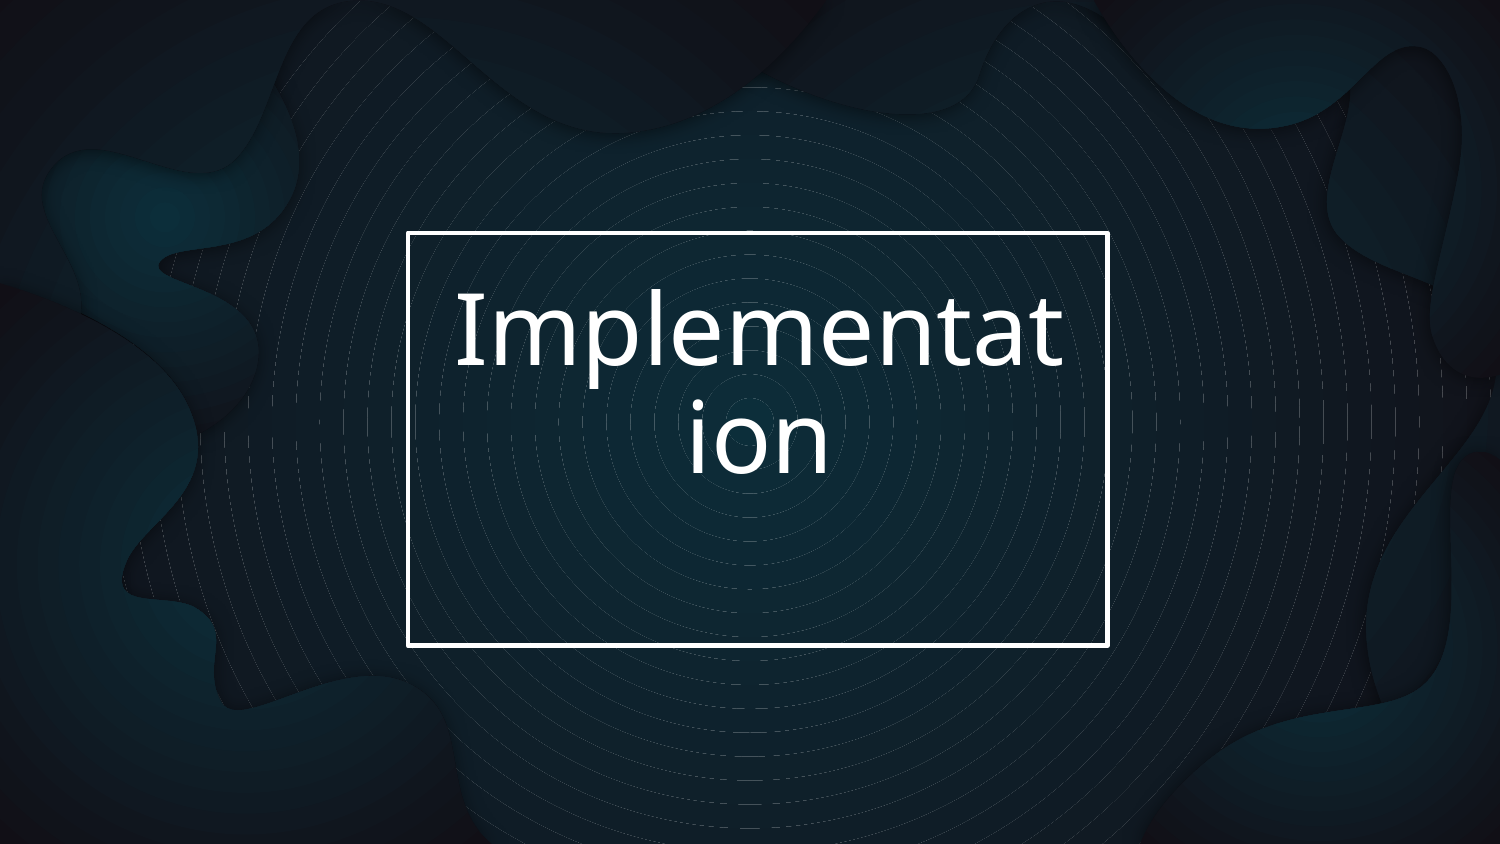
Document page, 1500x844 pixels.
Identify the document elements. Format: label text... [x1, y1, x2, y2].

title Implementation [435, 305, 1085, 501]
